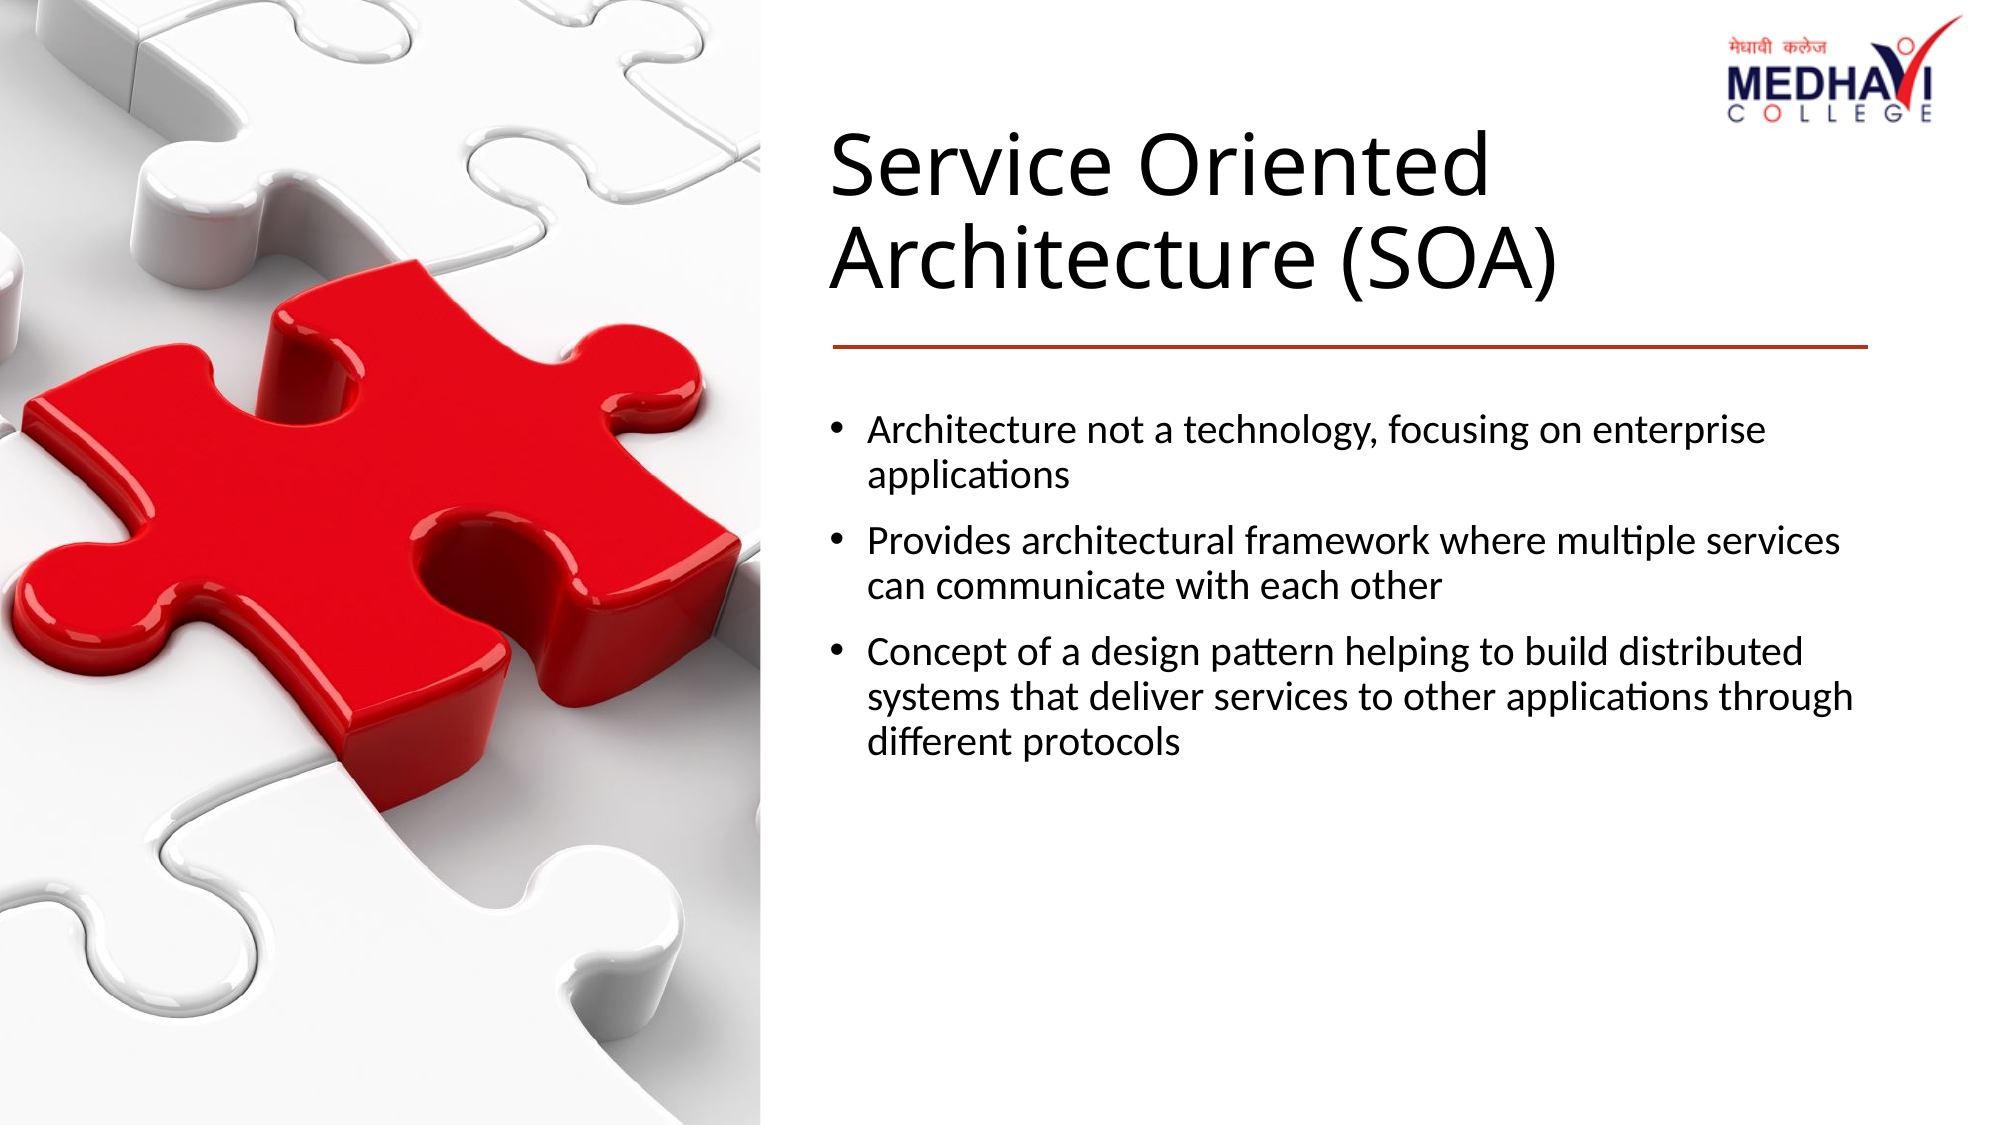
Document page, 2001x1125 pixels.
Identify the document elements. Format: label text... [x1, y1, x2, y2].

picture [0, 0, 761, 1125]
list Architecture not a technology, focusing on enterprise applications Provides architectural framework where multiple services can communicate with each other Concept of a design pattern helping to build distributed systems that deliver services to other applications through different protocols [814, 399, 1895, 1021]
title Service Oriented Architecture (SOA) [814, 103, 1895, 315]
picture [1682, 0, 1987, 142]
